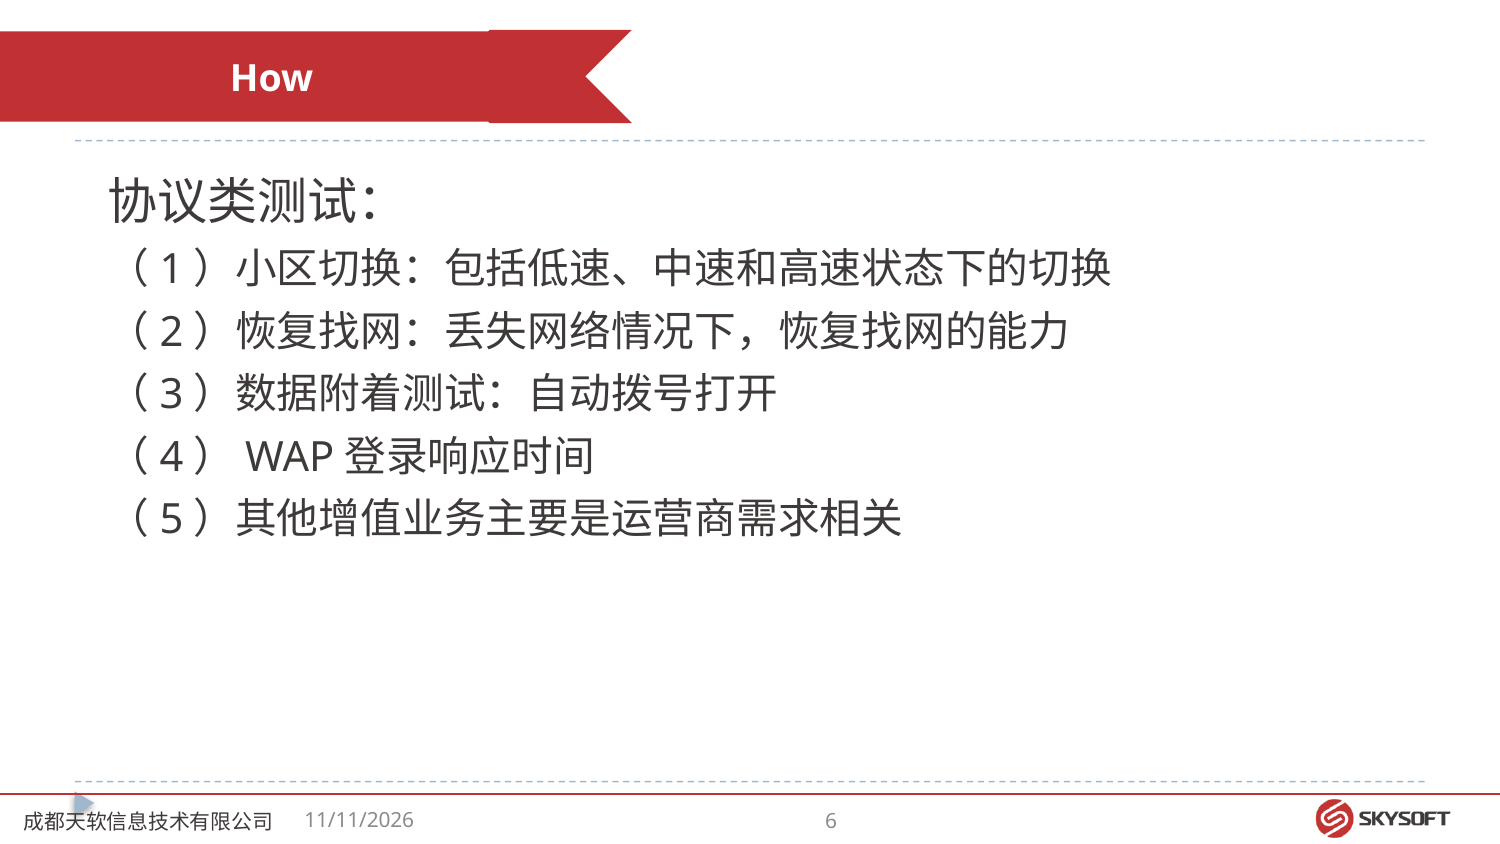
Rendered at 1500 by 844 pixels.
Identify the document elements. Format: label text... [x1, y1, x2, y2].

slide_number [289, 798, 640, 844]
slide_number 5 [501, 799, 852, 844]
picture [1293, 793, 1500, 844]
list 协议类测试： （1）小区切换：包括低速、中速和高速状态下的切换 （2）恢复找网：丢失网络情况下，恢复找网的能力 （3）数据附着测试：自动拨号打开 （4）WAP登录响应时间 （5）其他增值业务主要是运营商需求相关 [93, 161, 1412, 759]
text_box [0, 29, 633, 124]
footer 成都天软信息技术有限公司 [0, 798, 289, 844]
